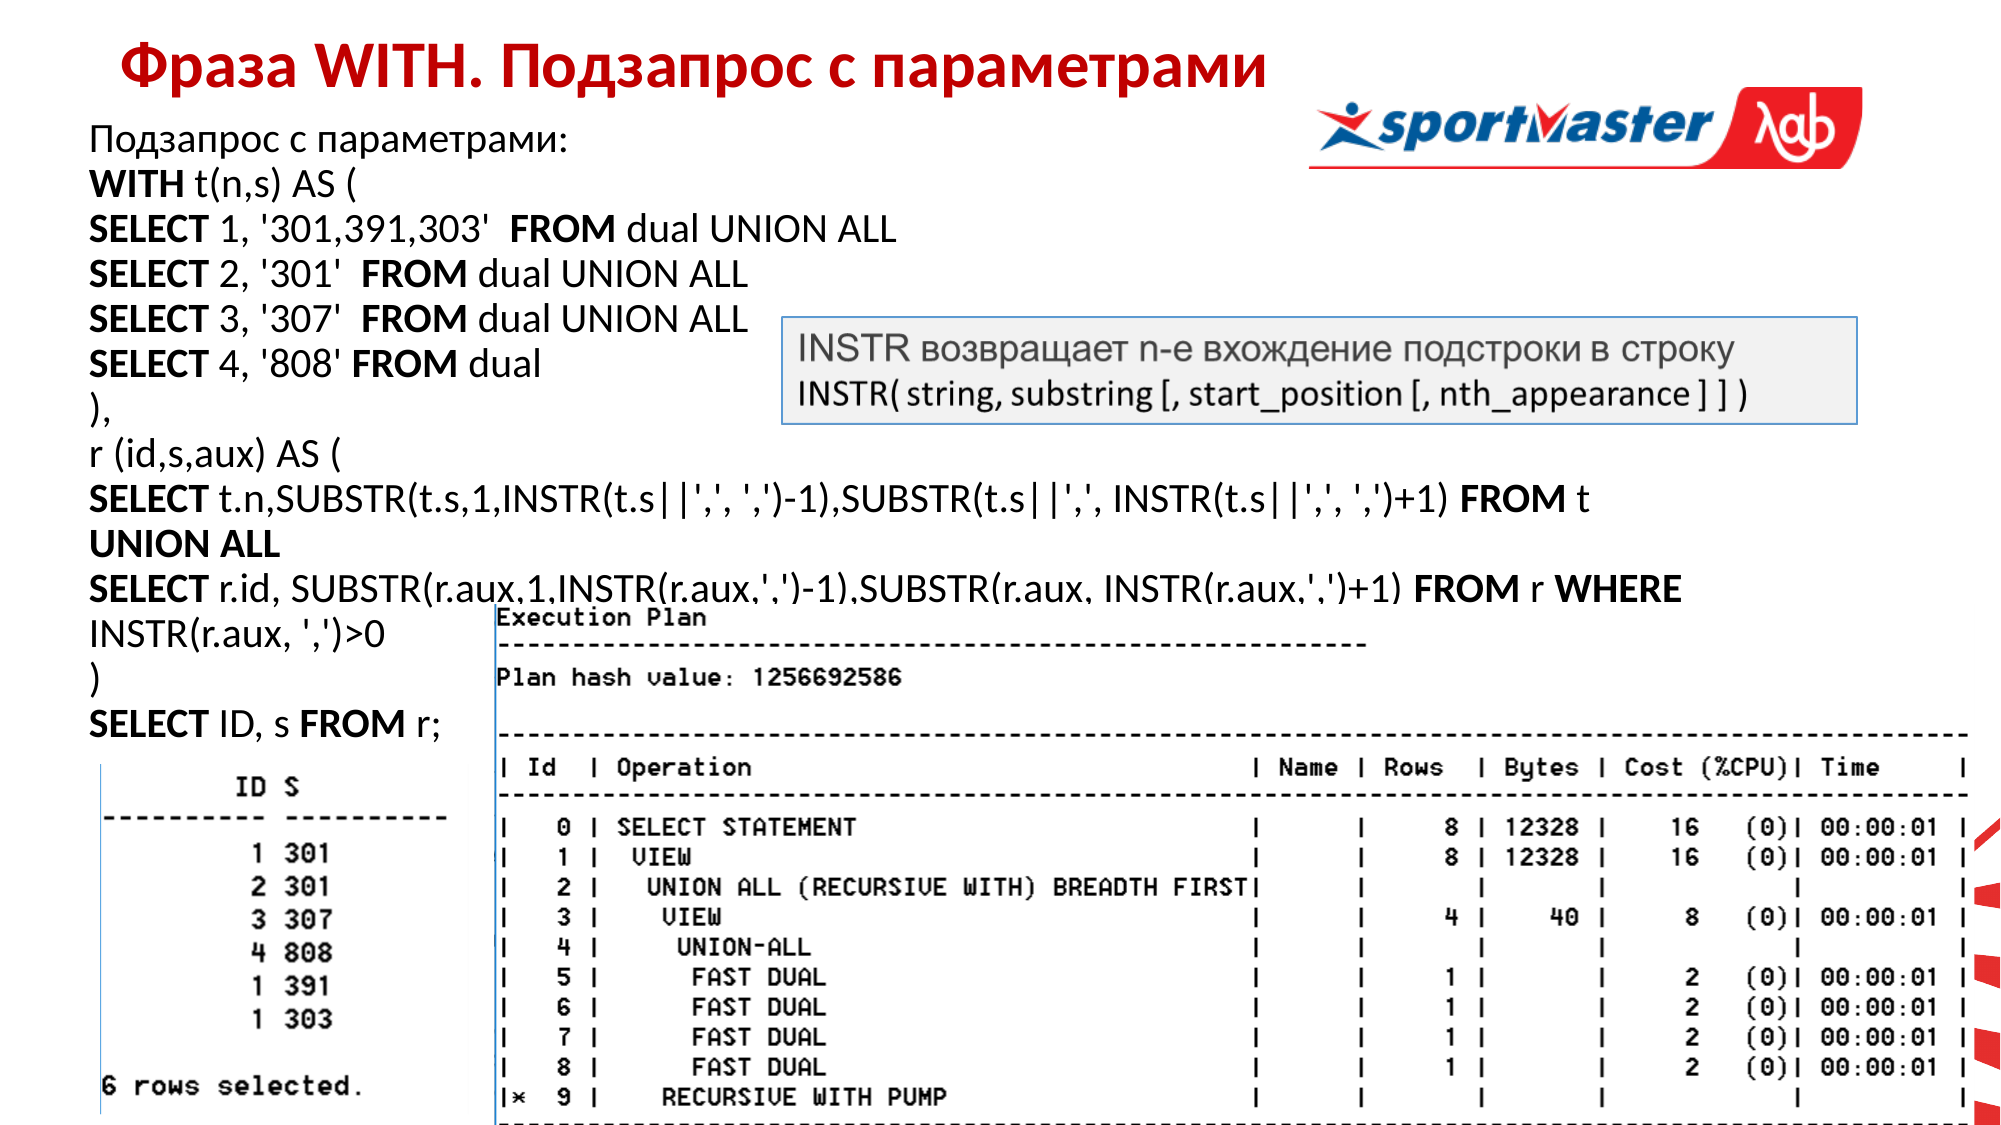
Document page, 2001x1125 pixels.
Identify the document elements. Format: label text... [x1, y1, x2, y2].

text_box Фраза WITH. Подзапрос с параметрами [105, 13, 1341, 109]
picture [494, 604, 2001, 1125]
picture [774, 312, 1858, 439]
picture [100, 764, 470, 1115]
text_box Подзапрос с параметрами: WITH t(n,s) AS ( SELECT 1, '301,391,303' FROM dual UNION ALL SELECT 2, '301' FROM dual UNION ALL SELECT 3, '307' FROM dual UNION ALL SELECT 4, '808' FROM dual ), r (id,s,aux) AS ( SELECT t.n,SUBSTR(t.s,1,INSTR(t.s||',', ',')-1),SUBSTR(t.s||',', INSTR(t.s||',', ',')+1) FROM t UNION ALL SELECT r.id, SUBSTR(r.aux,1,INSTR(r.aux,',')-1),SUBSTR(r.aux, INSTR(r.aux,',')+1) FROM r WHERE INSTR(r.aux, ',')>0 ) SELECT ID, s FROM r; [74, 109, 1797, 800]
